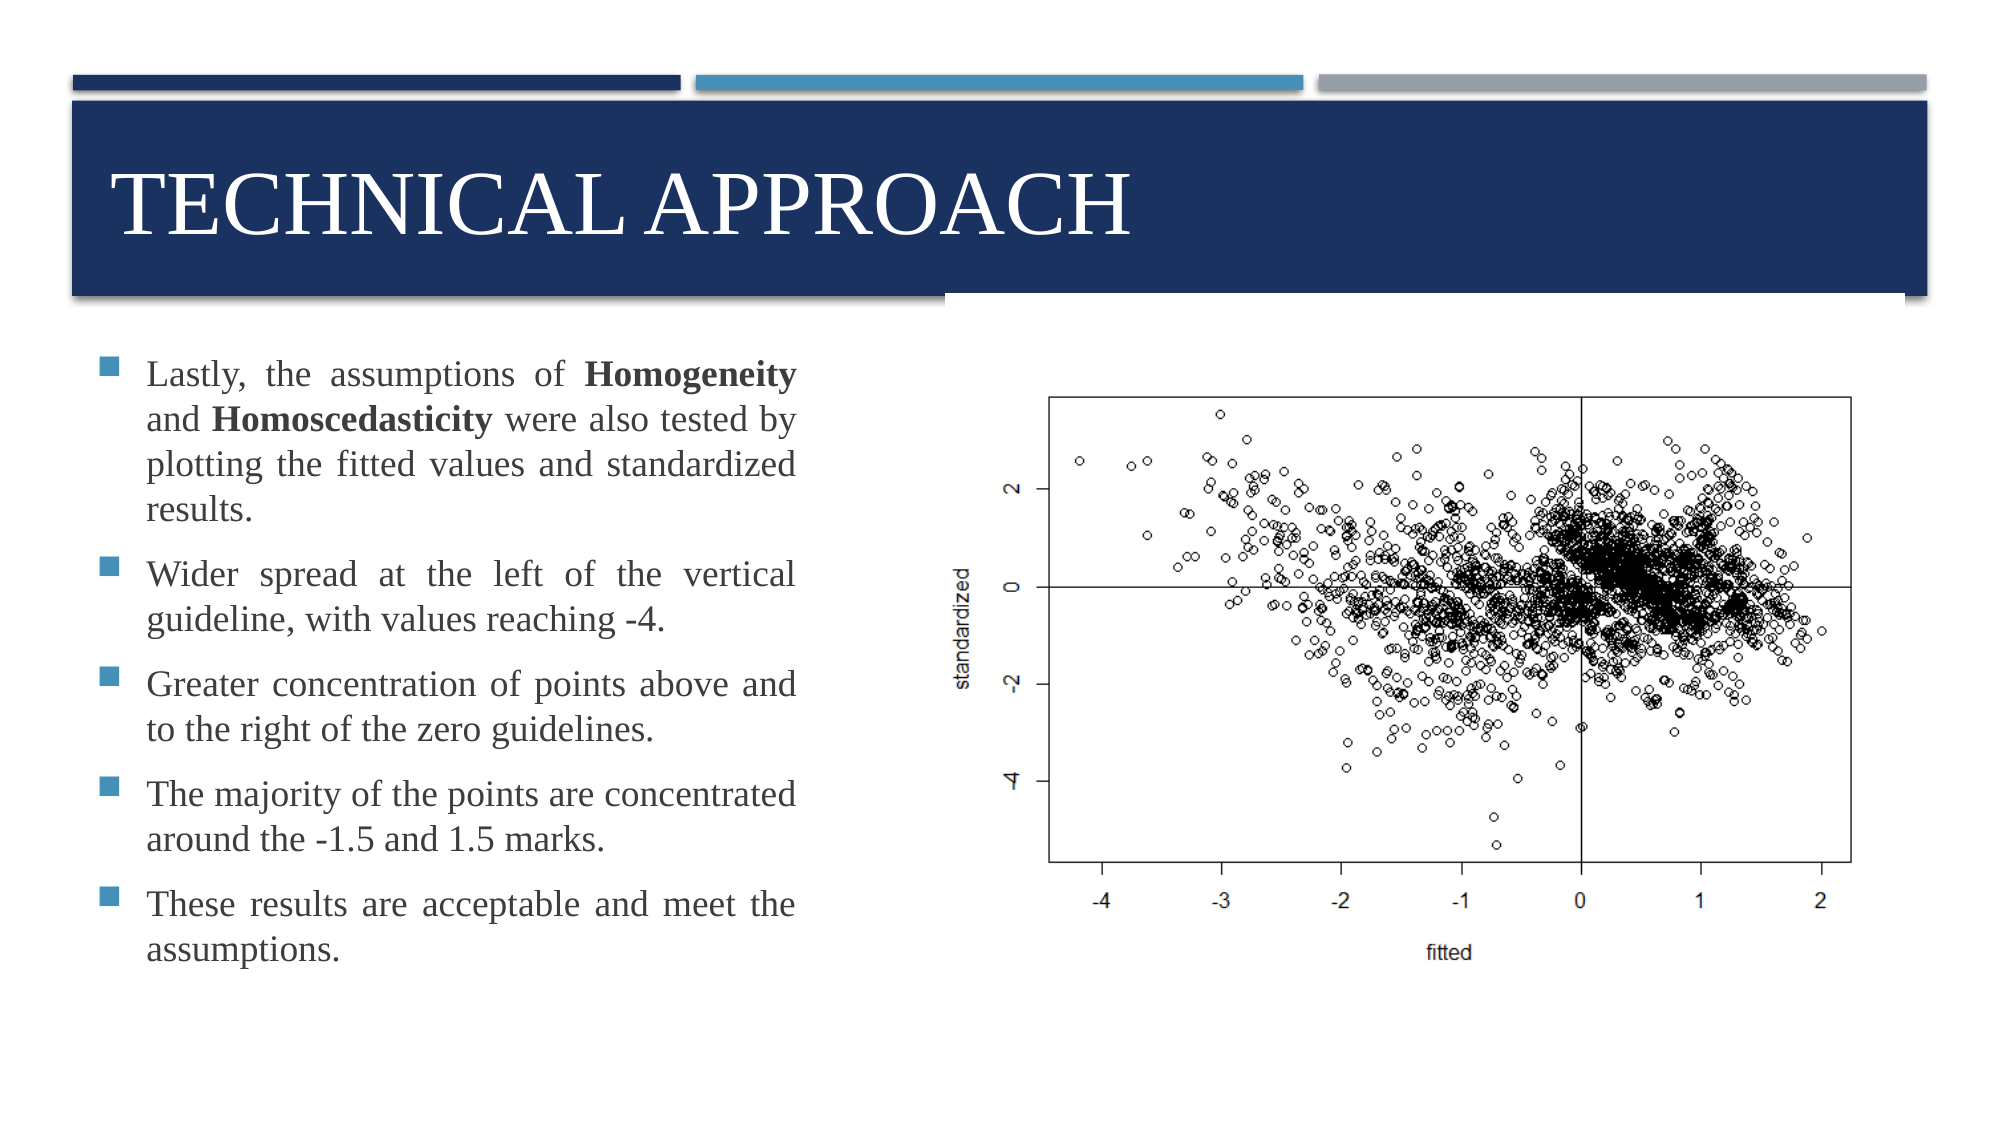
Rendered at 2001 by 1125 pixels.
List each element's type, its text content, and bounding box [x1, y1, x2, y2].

picture [944, 293, 1906, 993]
text_box [70, 415, 1919, 1096]
title Technical approach [95, 189, 1746, 370]
list Lastly, the assumptions of Homogeneity and Homoscedasticity were also tested by plotting the fitted values and standardized results. Wider spread at the left of the vertical guideline, with values reaching -4. Greater concentration of points above and to the right of the zero guidelines. The majority of the points are concentrated around the -1.5 and 1.5 marks. These results are acceptable and meet the assumptions. [81, 346, 813, 415]
